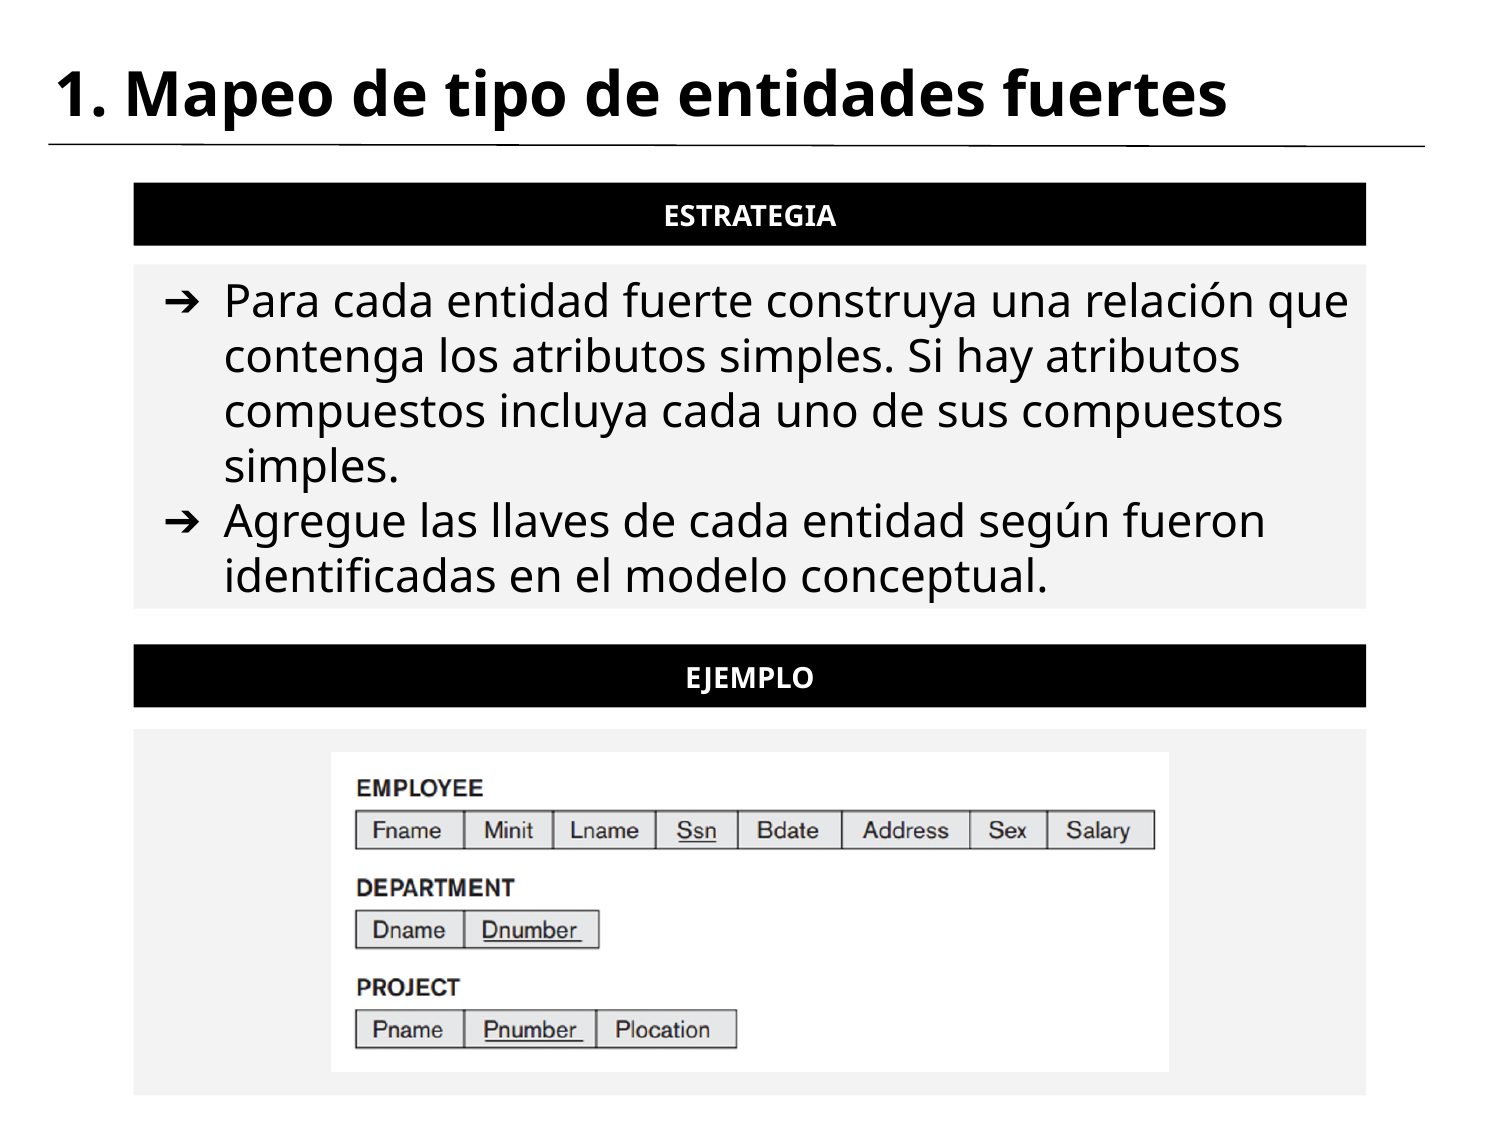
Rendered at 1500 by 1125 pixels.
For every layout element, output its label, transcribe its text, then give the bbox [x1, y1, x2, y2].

text_box EJEMPLO [133, 644, 1367, 708]
picture [331, 752, 1169, 1072]
text_box [133, 728, 1367, 1096]
text_box ESTRATEGIA [133, 182, 1367, 246]
title Mapeo de tipo de entidades fuertes [33, 32, 1384, 145]
text_box Para cada entidad fuerte construya una relación que contenga los atributos simples. Si hay atributos compuestos incluya cada uno de sus compuestos simples. Agregue las llaves de cada entidad según fueron identificadas en el modelo conceptual. [133, 264, 1367, 609]
